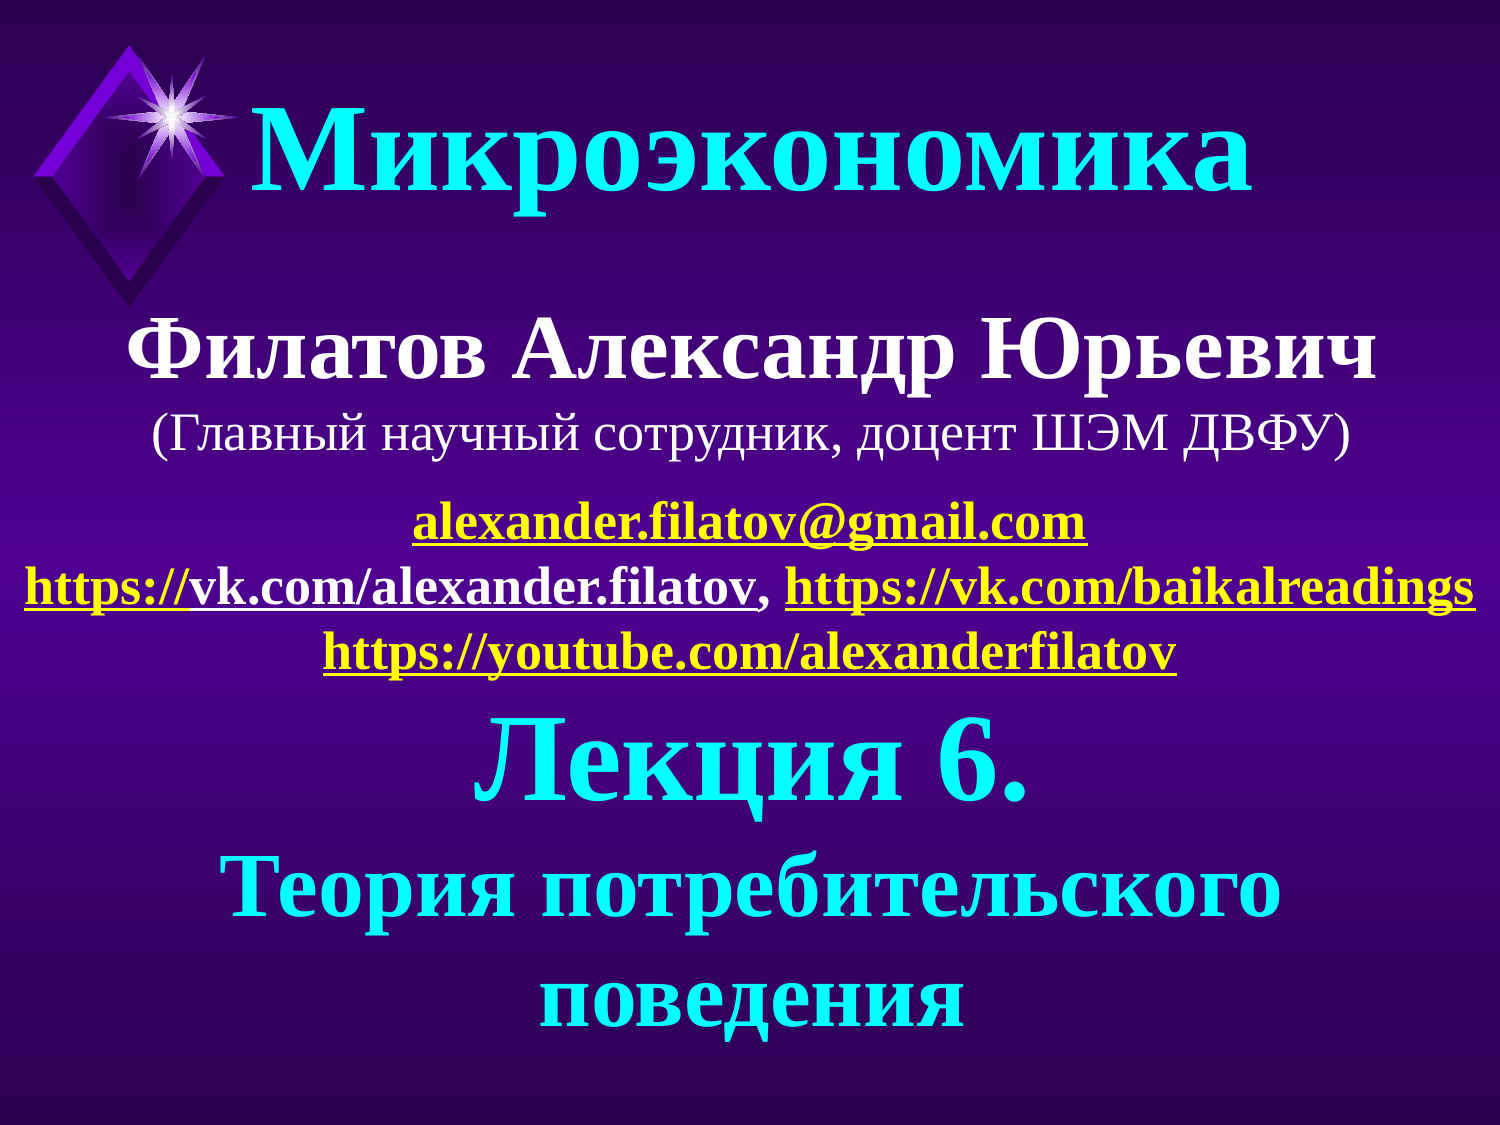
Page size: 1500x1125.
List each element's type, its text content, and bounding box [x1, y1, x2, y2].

text_box Лекция 6. Теория потребительского поведения [67, 688, 1438, 1053]
text_box alexander.filatov@gmail.com https://vk.com/alexander.filatov, https://vk.com/baikalreadings https://youtube.com/alexanderfilatov [0, 478, 1500, 688]
text_box Микроэкономика [67, 58, 1438, 223]
text_box Филатов Александр Юрьевич (Главный научный сотрудник, доцент ШЭМ ДВФУ) [67, 279, 1438, 469]
